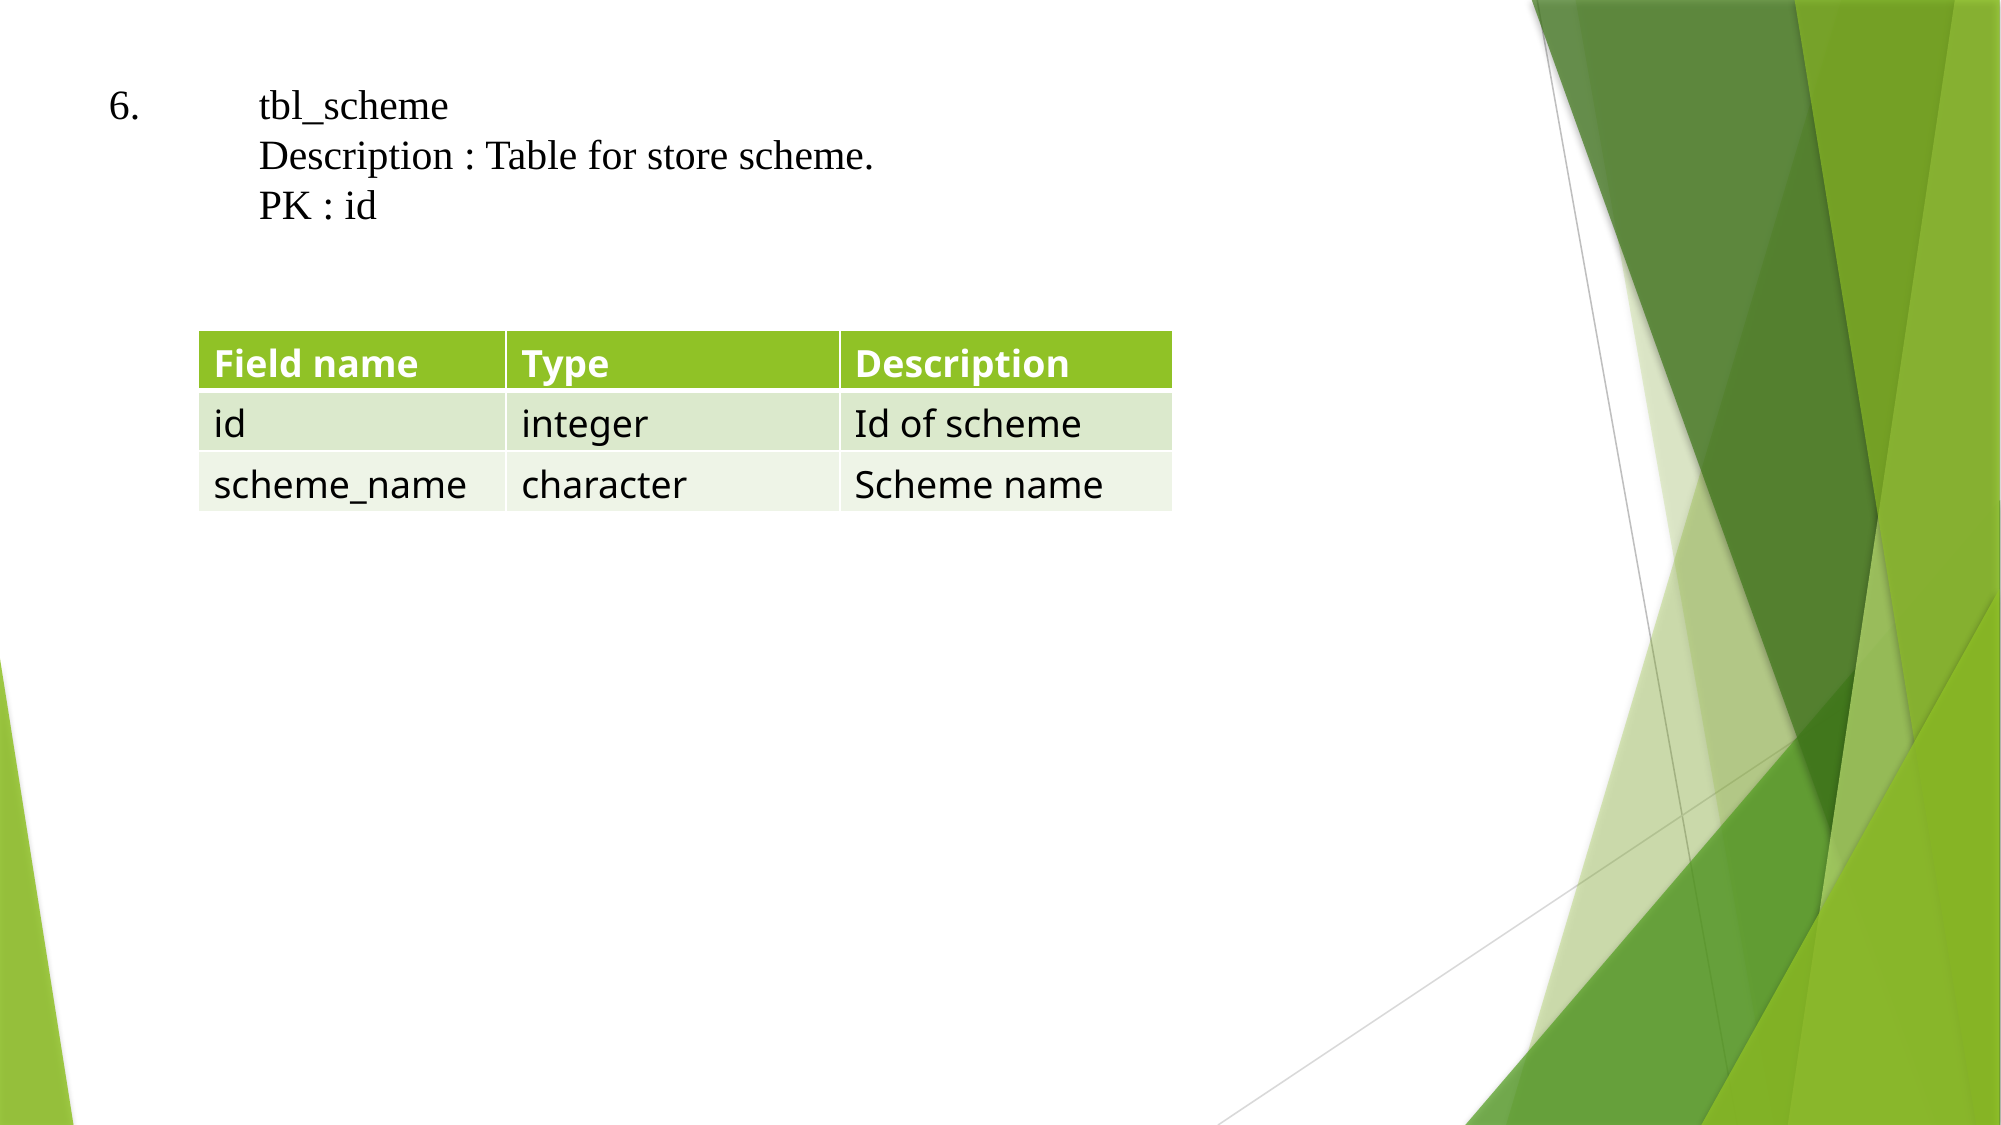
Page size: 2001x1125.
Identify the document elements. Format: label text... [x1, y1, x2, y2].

table_header Description [841, 331, 1172, 388]
table_header Field name [199, 331, 505, 388]
list [94, 70, 1522, 991]
text_box 6. tbl_scheme Description : Table for store scheme. PK : id [94, 70, 1079, 286]
table_header Type [507, 331, 839, 388]
table_cell character [507, 452, 839, 511]
table_cell id [199, 393, 505, 450]
table_cell integer [507, 393, 839, 450]
table_cell Scheme name [841, 452, 1172, 511]
table_cell scheme_name [199, 452, 505, 511]
table_cell Id of scheme [841, 393, 1172, 450]
